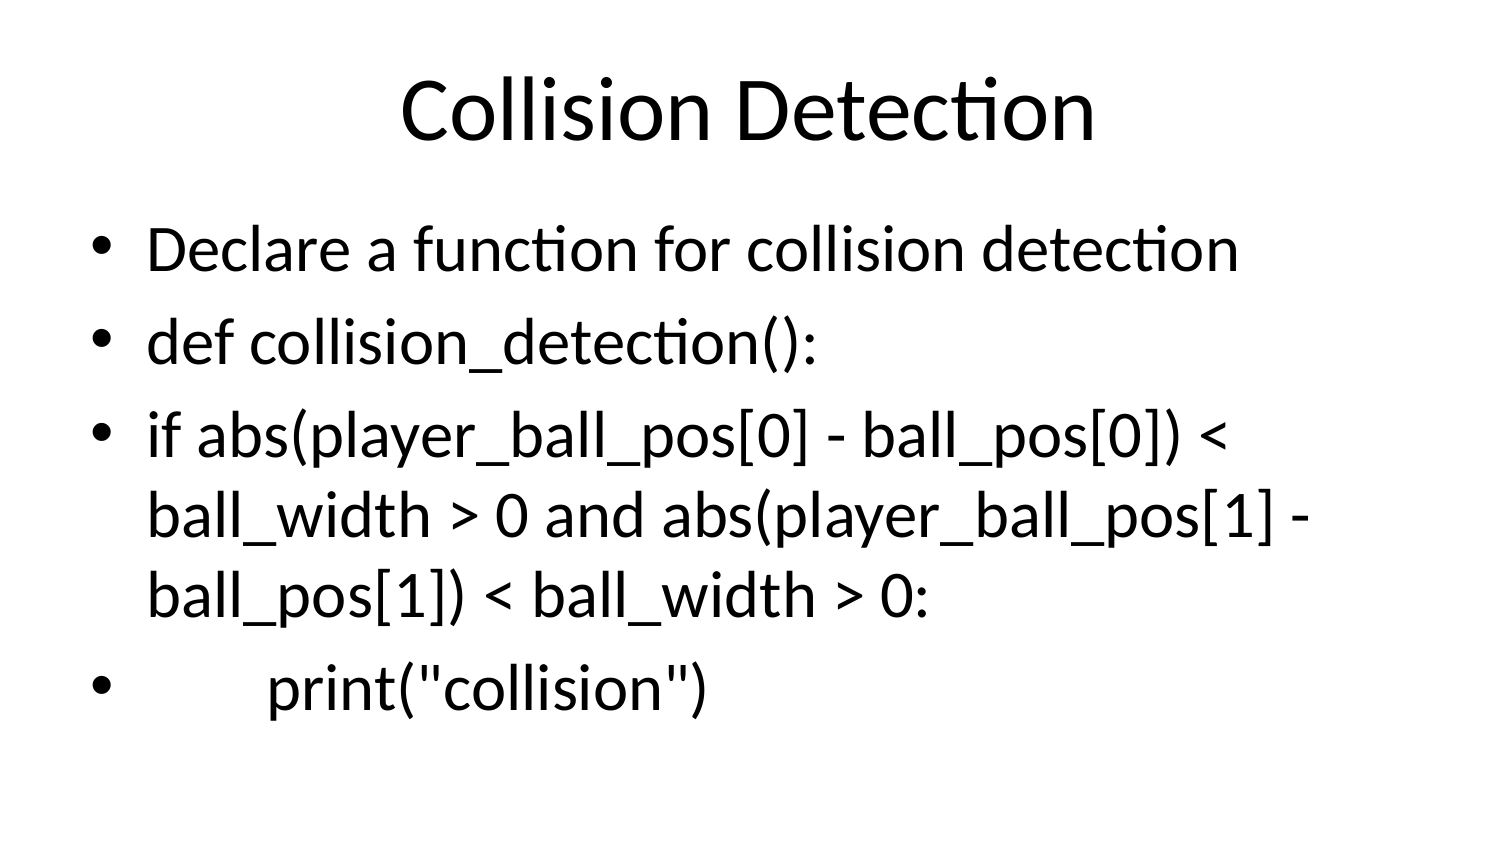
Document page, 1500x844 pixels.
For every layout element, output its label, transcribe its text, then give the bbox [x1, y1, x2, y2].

title Collision Detection [75, 33, 1425, 175]
list Declare a function for collision detection def collision_detection(): if abs(player_ball_pos[0] - ball_pos[0]) < ball_width > 0 and abs(player_ball_pos[1] - ball_pos[1]) < ball_width > 0: print("collision") [75, 196, 1425, 754]
